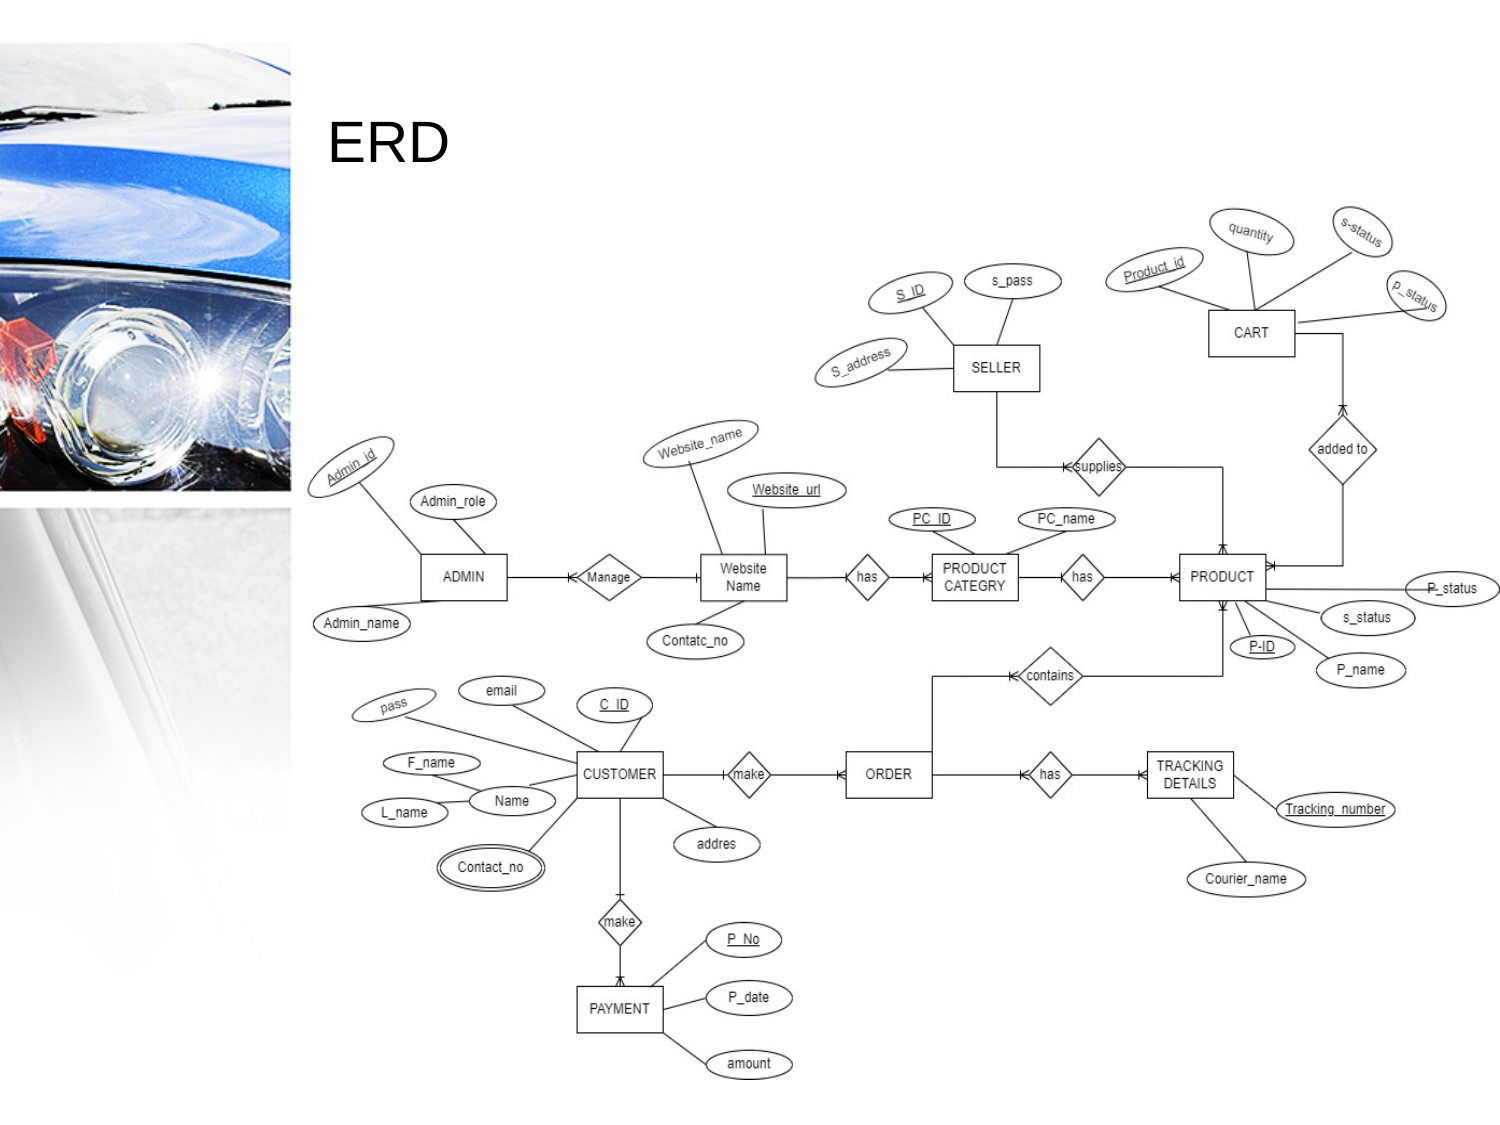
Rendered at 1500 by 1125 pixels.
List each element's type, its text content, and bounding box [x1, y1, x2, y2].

title ERD [312, 44, 1414, 194]
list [300, 196, 1500, 1081]
picture [0, 0, 1500, 1125]
